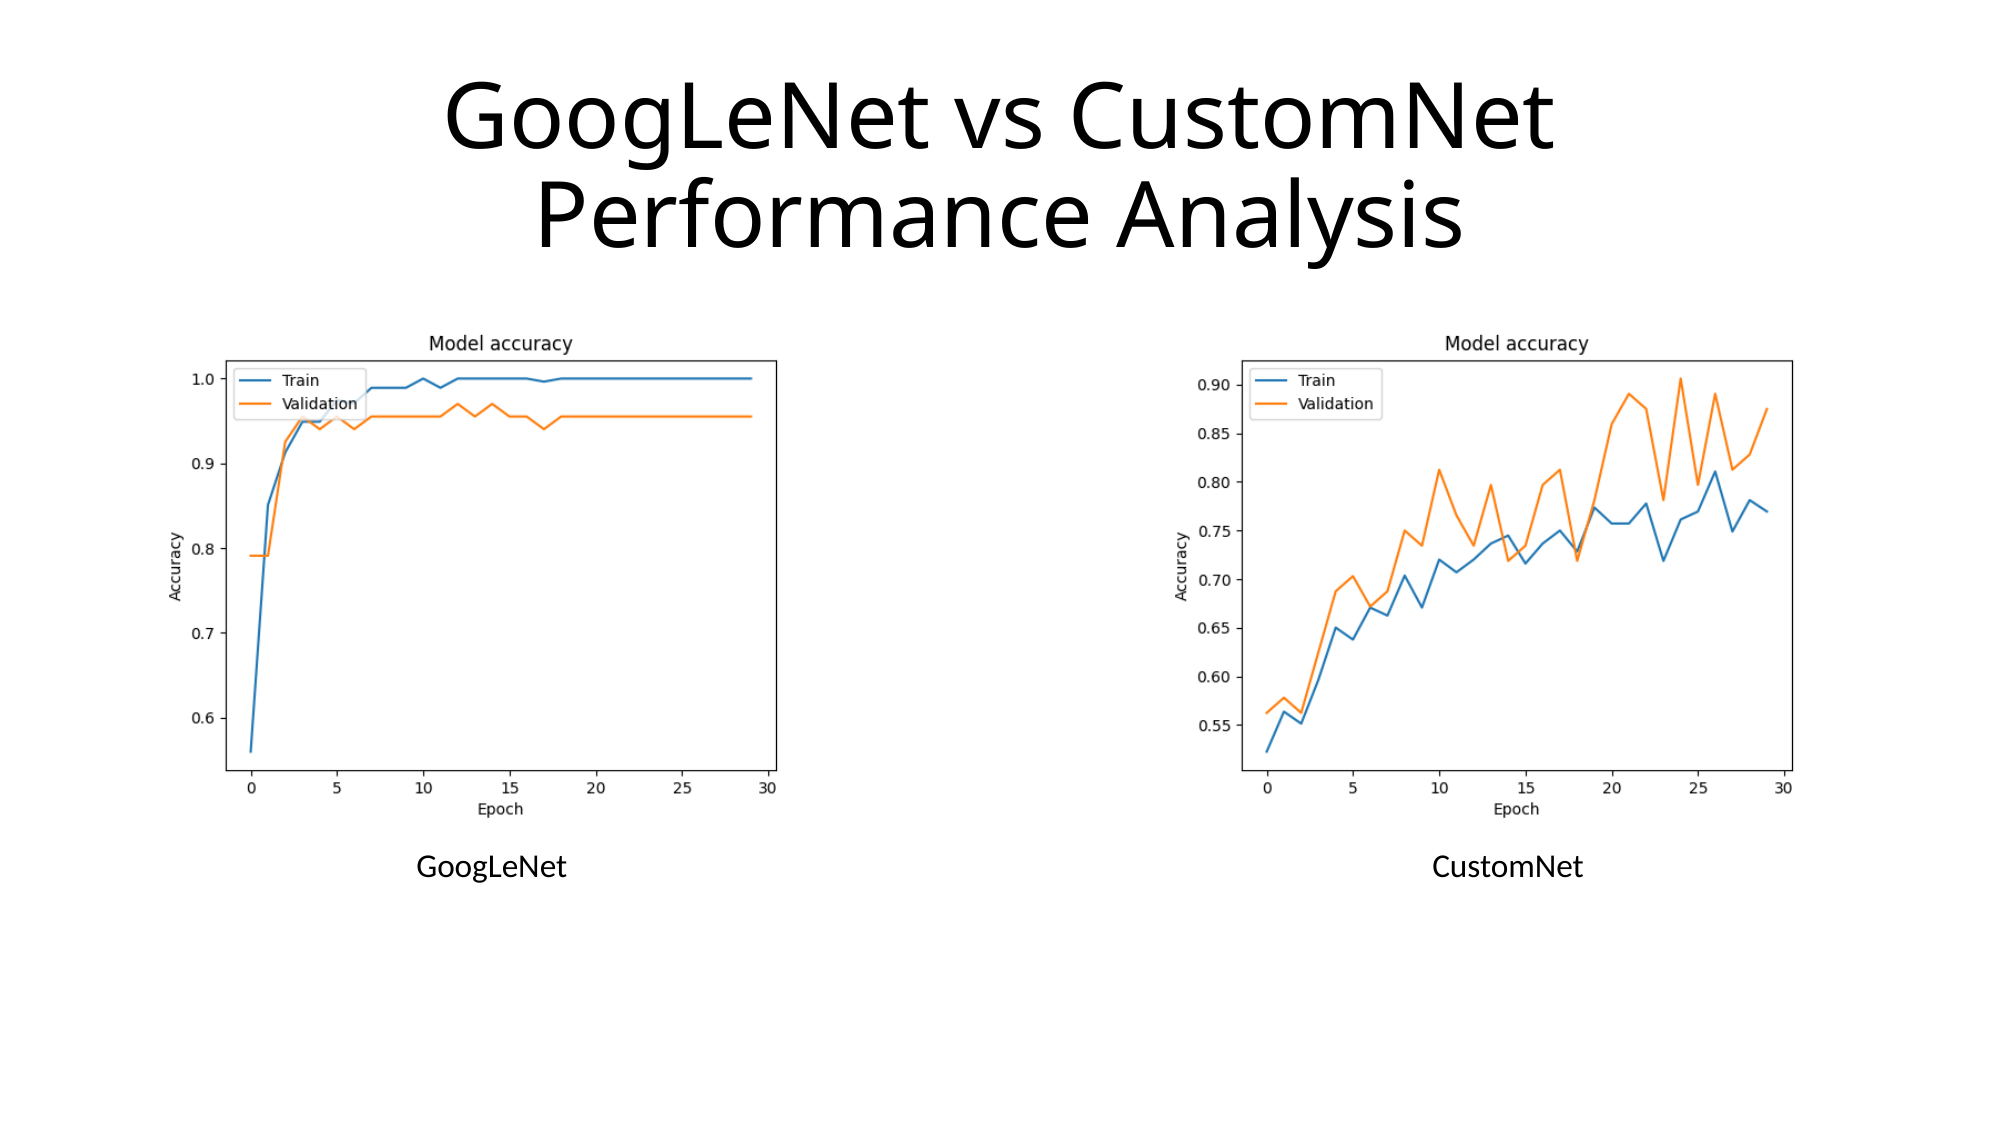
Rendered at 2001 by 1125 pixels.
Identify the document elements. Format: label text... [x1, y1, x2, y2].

picture [1153, 296, 1863, 829]
text_box CustomNet [1231, 836, 1786, 892]
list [137, 296, 847, 829]
text_box GoogLeNet [214, 836, 769, 892]
title GoogLeNet vs CustomNet Performance Analysis [137, 59, 1863, 278]
